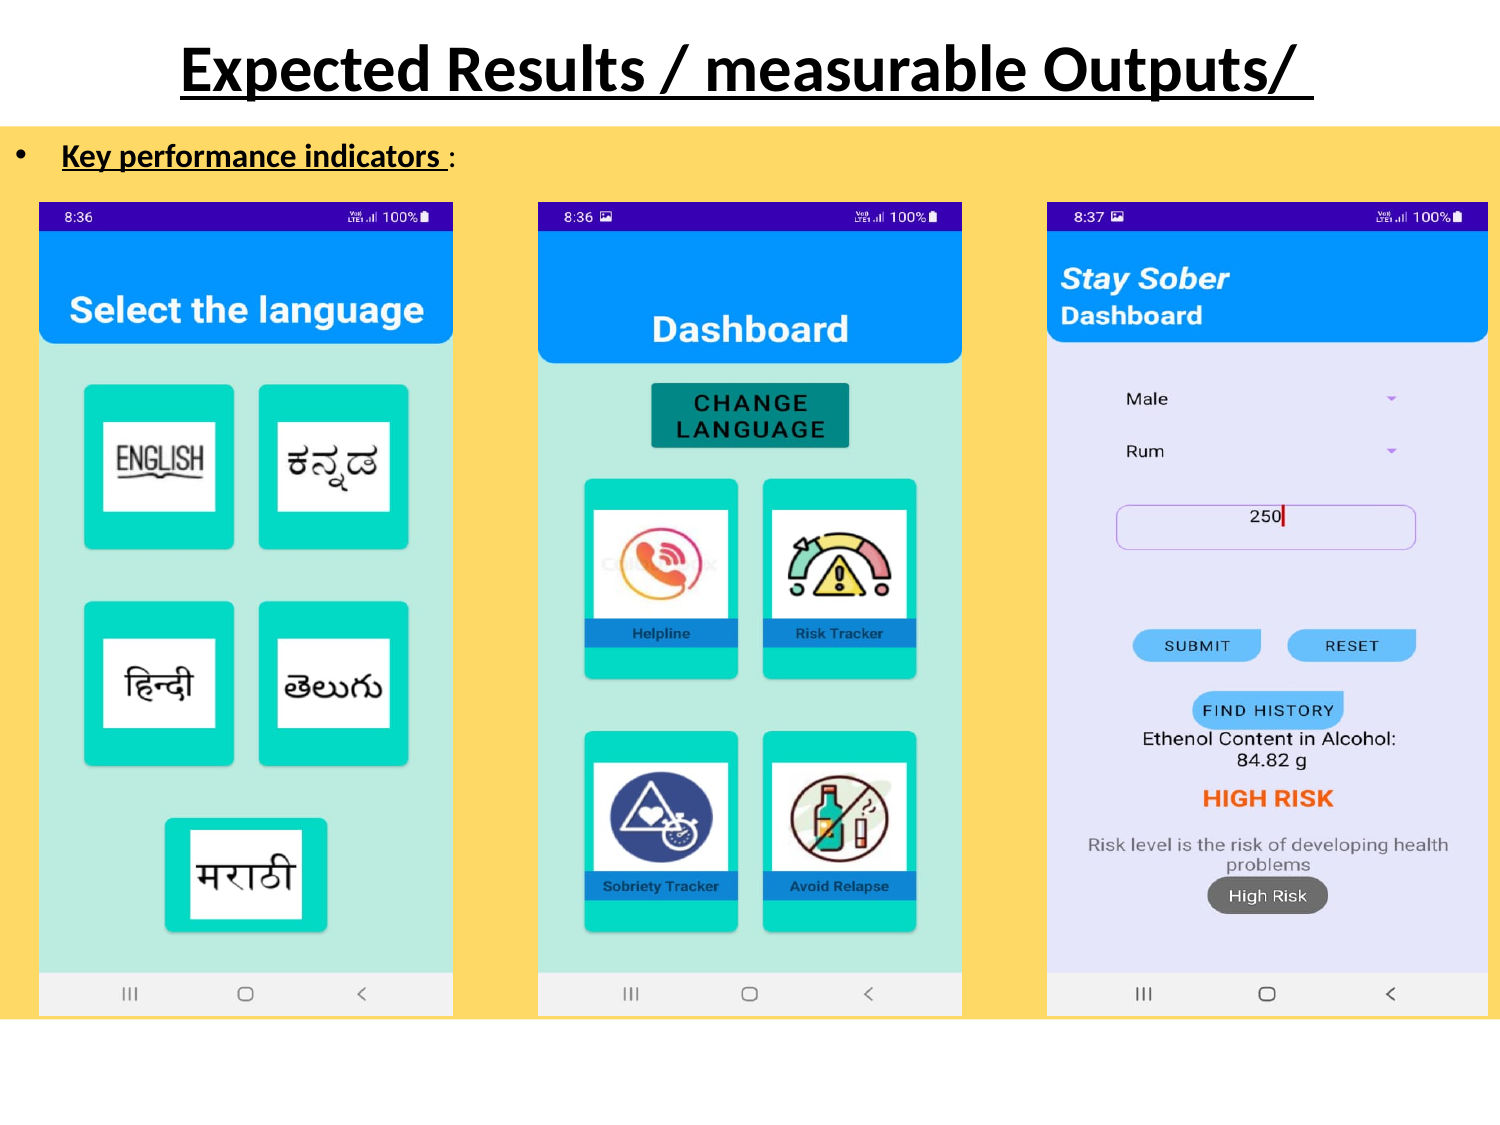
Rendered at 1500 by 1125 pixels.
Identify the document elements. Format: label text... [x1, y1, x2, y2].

text_box Key performance indicators : [0, 126, 1500, 1020]
picture [38, 201, 454, 1016]
picture [537, 201, 963, 1016]
picture [1046, 201, 1488, 1016]
title Expected Results / measurable Outputs/ [0, 0, 1500, 114]
